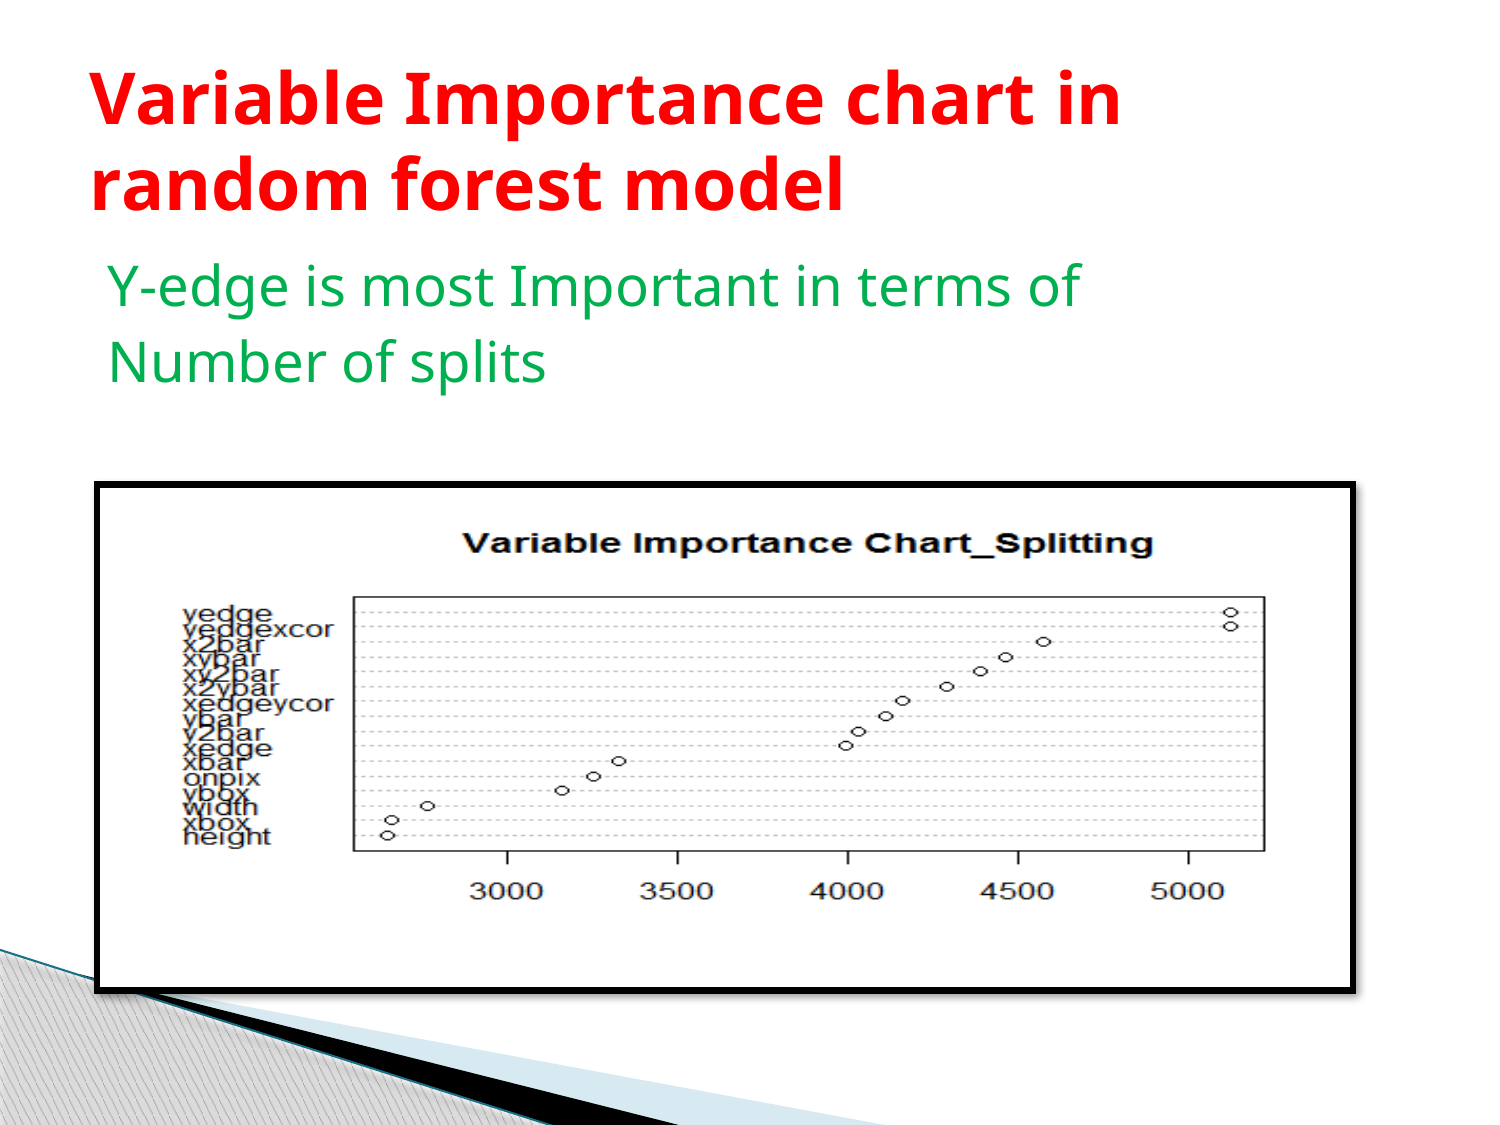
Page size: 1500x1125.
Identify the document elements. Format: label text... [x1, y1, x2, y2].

list Y-edge is most Important in terms of Number of splits [75, 243, 1425, 986]
picture [99, 487, 1351, 988]
title Variable Importance chart in random forest model [75, 45, 1425, 233]
